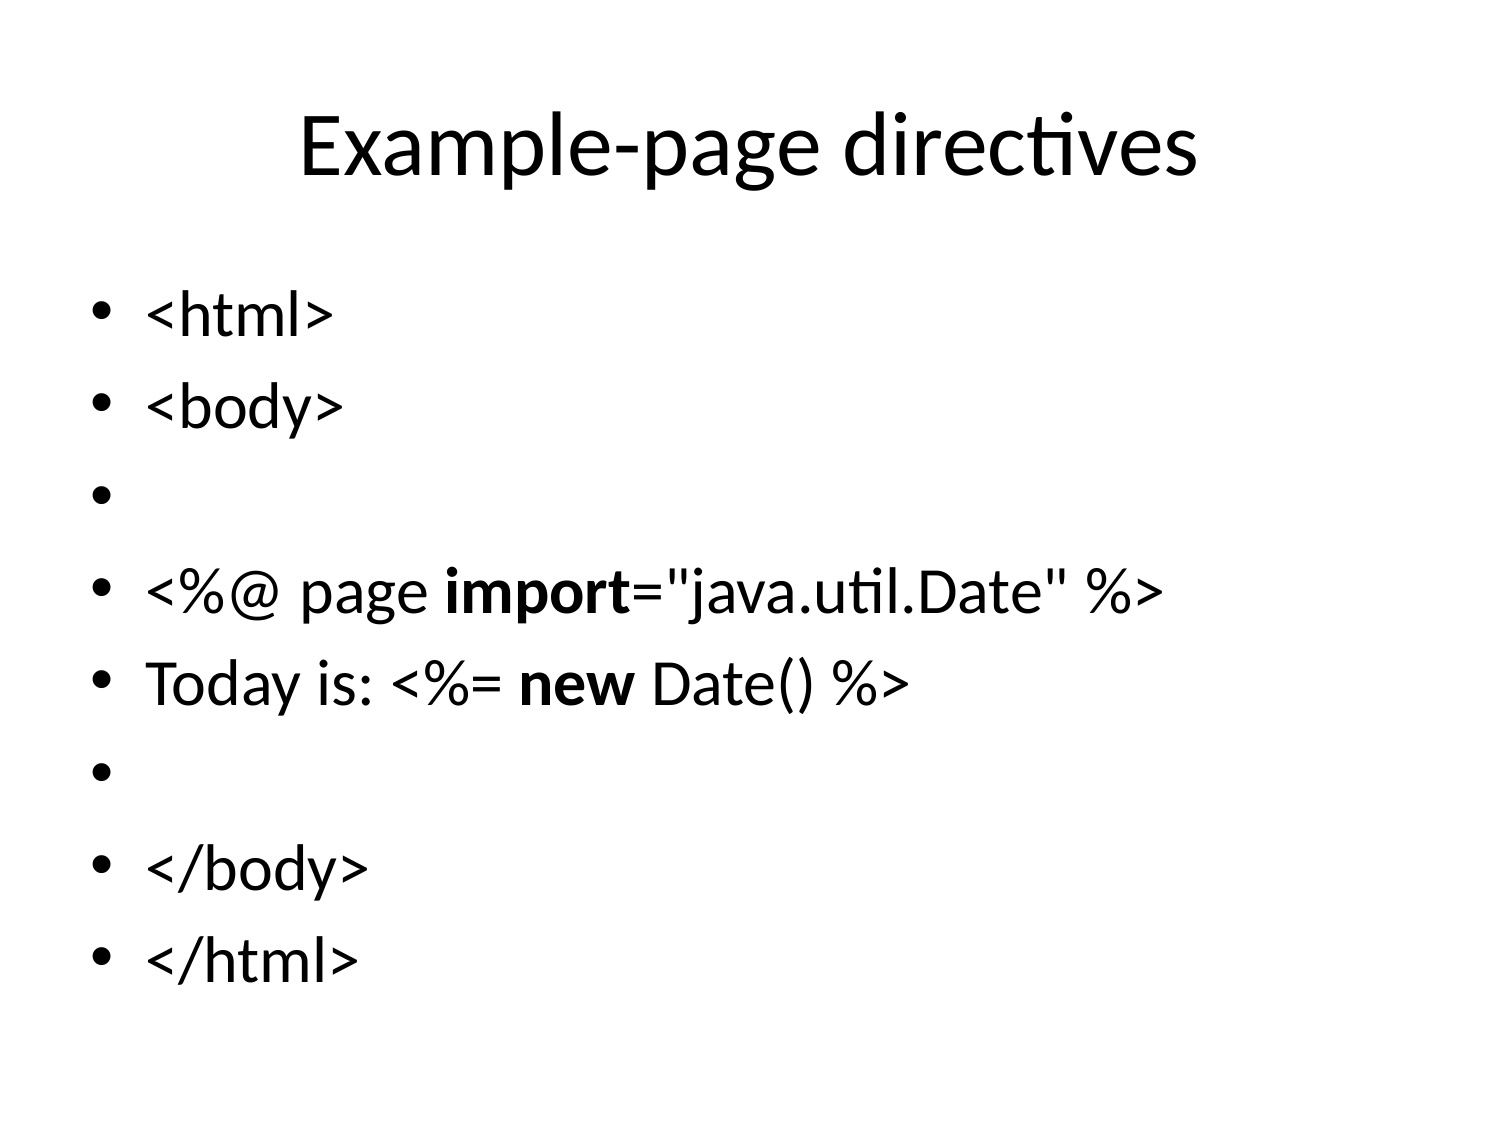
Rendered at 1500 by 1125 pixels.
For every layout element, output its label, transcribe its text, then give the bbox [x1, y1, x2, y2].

list <html> <body> <%@ page import="java.util.Date" %> Today is: <%= new Date() %> </body> </html> [75, 262, 1425, 1005]
title Example-page directives [75, 45, 1425, 233]
